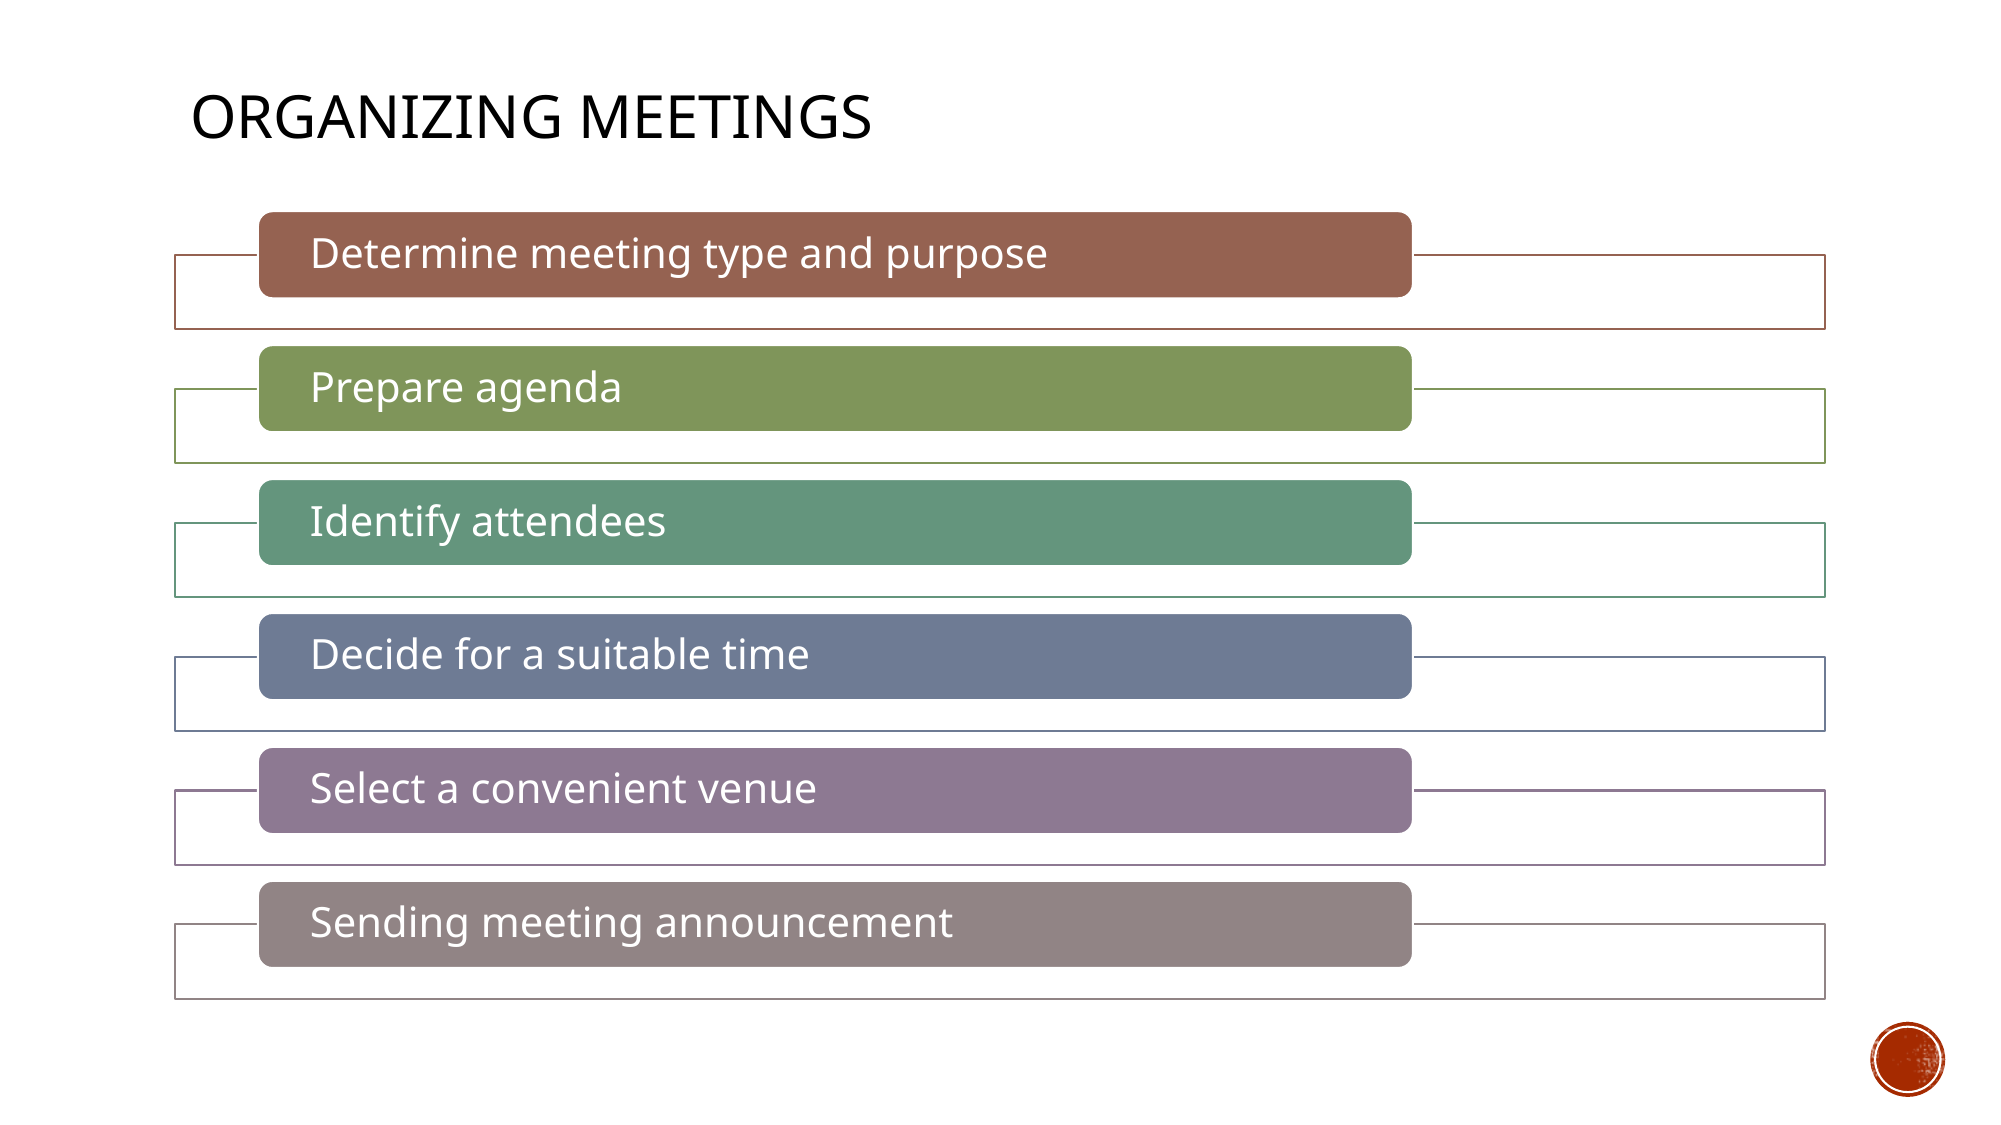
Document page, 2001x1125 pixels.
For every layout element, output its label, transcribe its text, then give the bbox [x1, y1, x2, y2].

title Organizing meetings [175, 79, 1826, 160]
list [176, 199, 1823, 1010]
